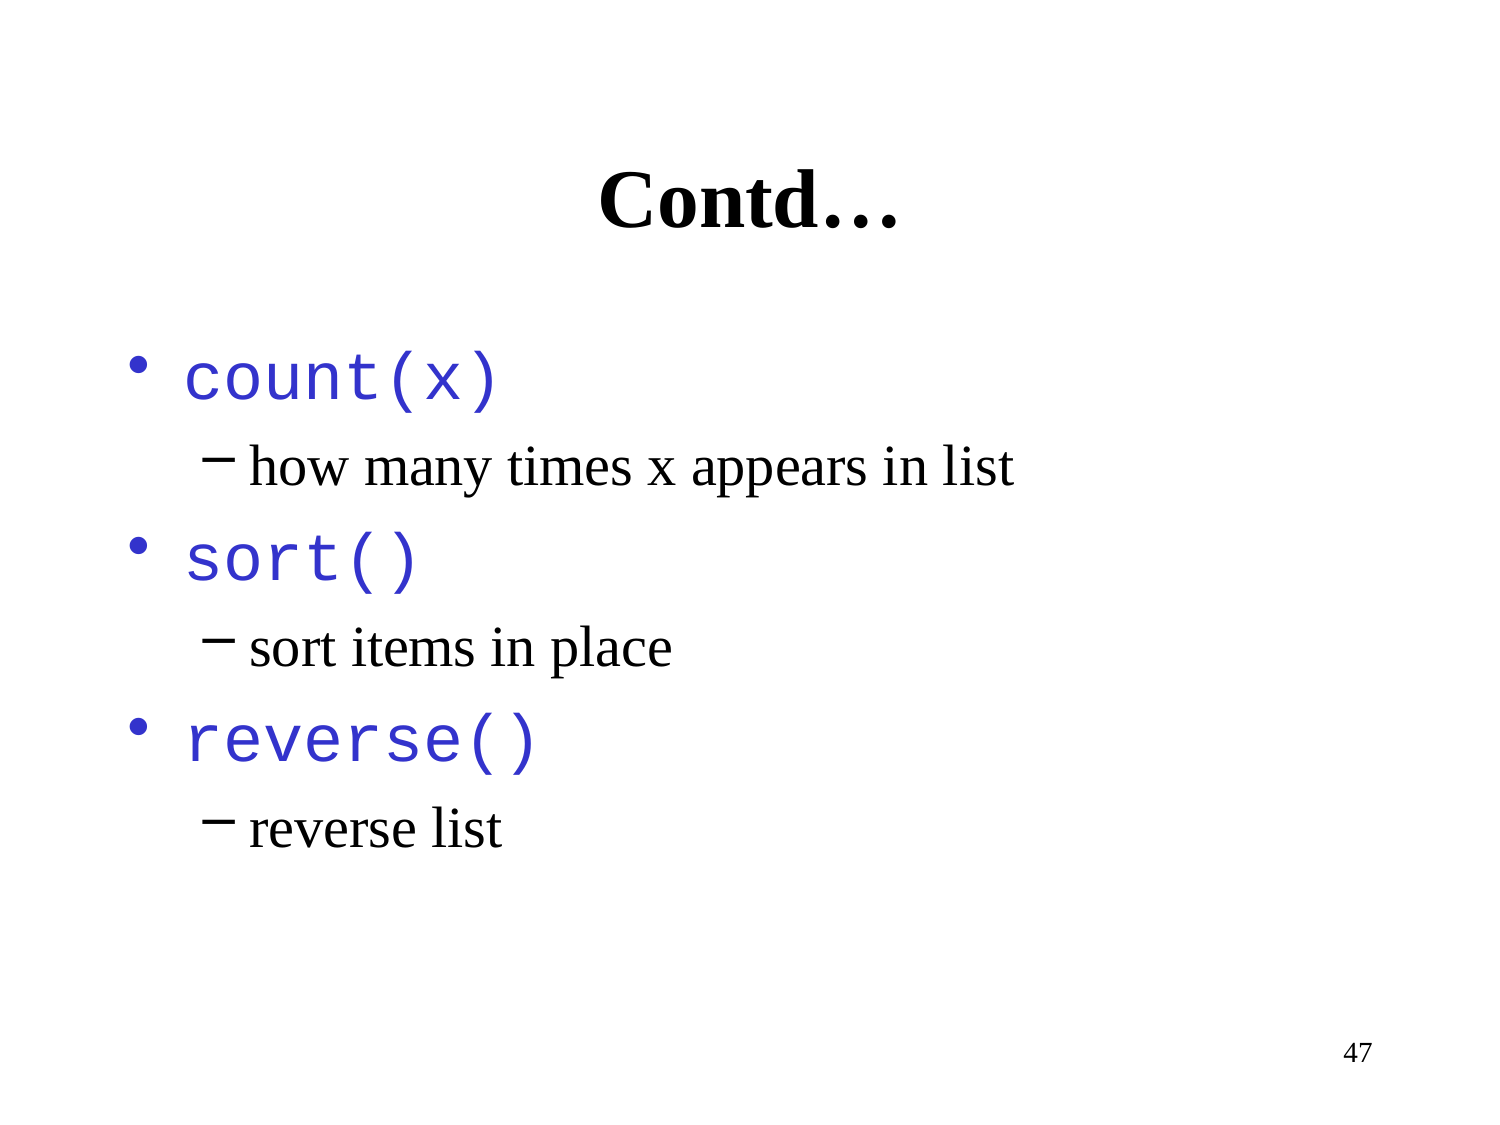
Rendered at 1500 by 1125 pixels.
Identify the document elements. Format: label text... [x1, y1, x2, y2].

slide_number 47 [1337, 1033, 1379, 1125]
text_box count(x) how many times x appears in list sort() sort items in place reverse() reverse list [121, 313, 1022, 859]
title Contd… [595, 141, 905, 313]
